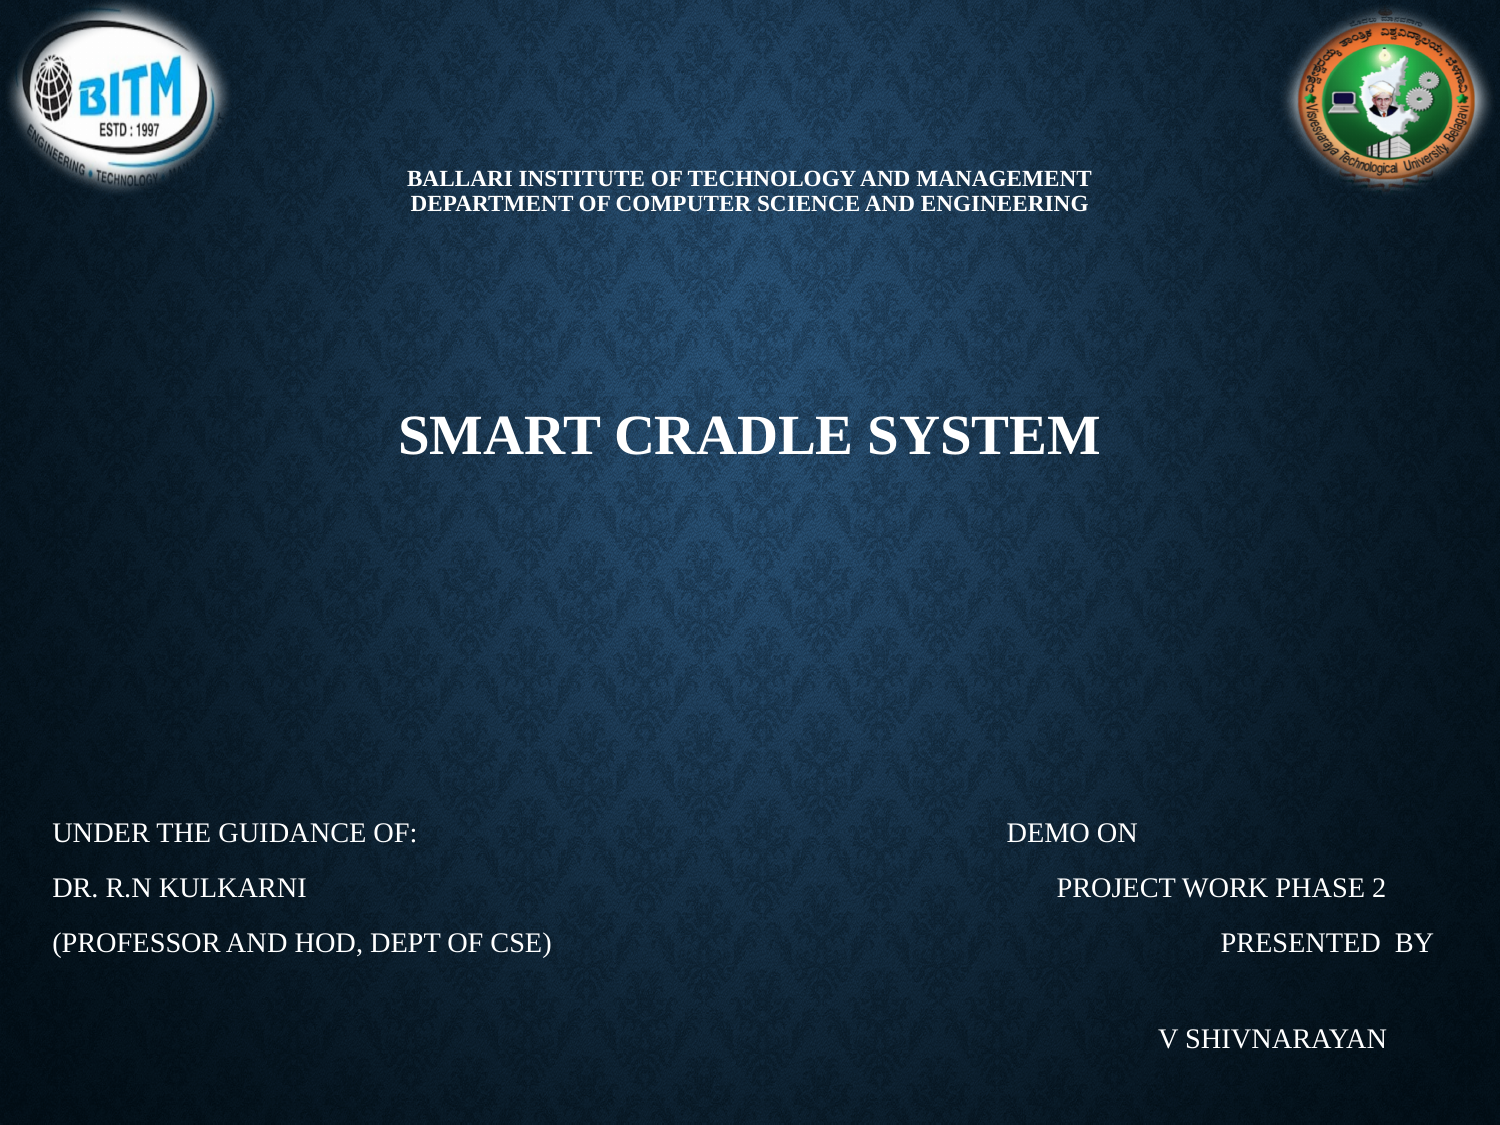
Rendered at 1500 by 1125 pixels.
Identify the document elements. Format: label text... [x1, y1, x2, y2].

title BALLARI INSTITUTE OF TECHNOLOGY AND MANAGEMENT DEPARTMENT OF COMPUTER SCIENCE AND ENGINEERING SMART CRADLE SYSTEM [112, 62, 1387, 799]
picture [0, 0, 238, 201]
text_box UNDER THE GUIDANCE OF: DEMO ON DR. R.N KULKARNI PROJECT WORK PHASE 2 (PROFESSOR AND HOD, DEPT OF CSE) PRESENTED BY V SHIVNARAYAN [37, 799, 1463, 1088]
picture [1274, 0, 1500, 201]
